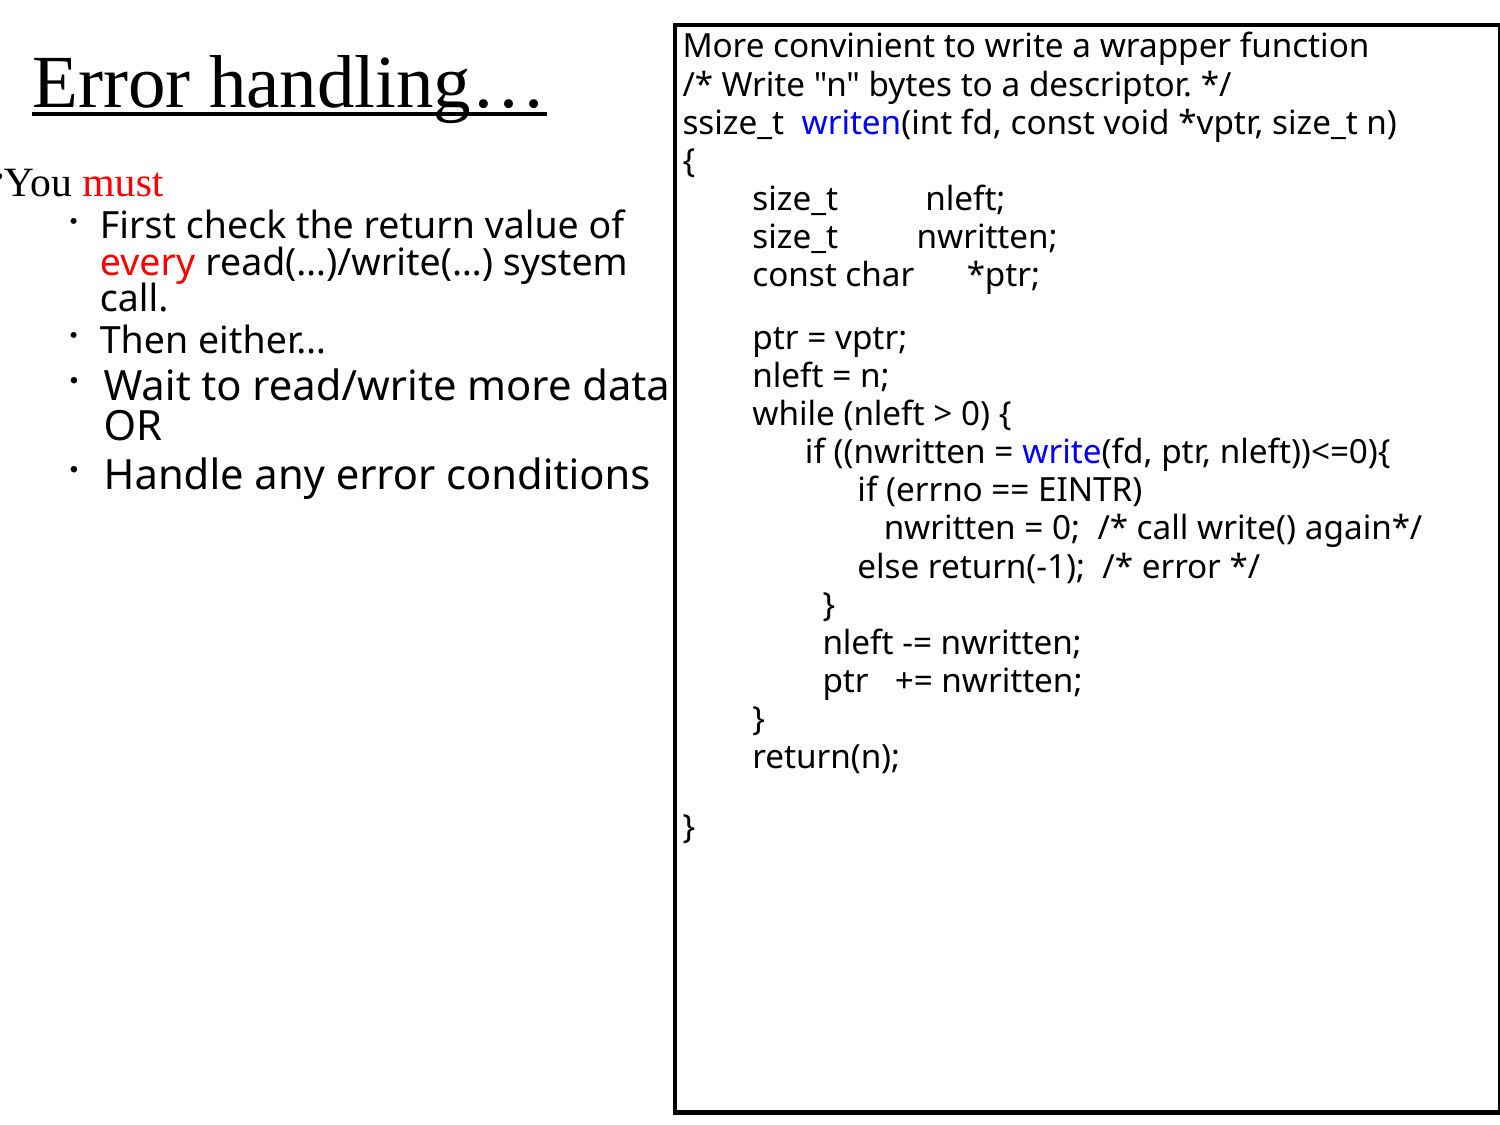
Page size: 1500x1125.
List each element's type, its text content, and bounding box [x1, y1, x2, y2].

text_box More convinient to write a wrapper function /* Write "n" bytes to a descriptor. */ ssize_t writen(int fd, const void *vptr, size_t n) { size_t nleft; size_t nwritten; const char *ptr; ptr = vptr; nleft = n; while (nleft > 0) { if ((nwritten = write(fd, ptr, nleft))<=0){ if (errno == EINTR) nwritten = 0; /* call write() again*/ else return(-1); /* error */ } nleft -= nwritten; ptr += nwritten; } return(n); } [674, 24, 1500, 1113]
title Error handling… [24, 24, 674, 155]
list You must First check the return value of every read(…)/write(…) system call. Then either… Wait to read/write more data OR Handle any error conditions [0, 155, 674, 938]
